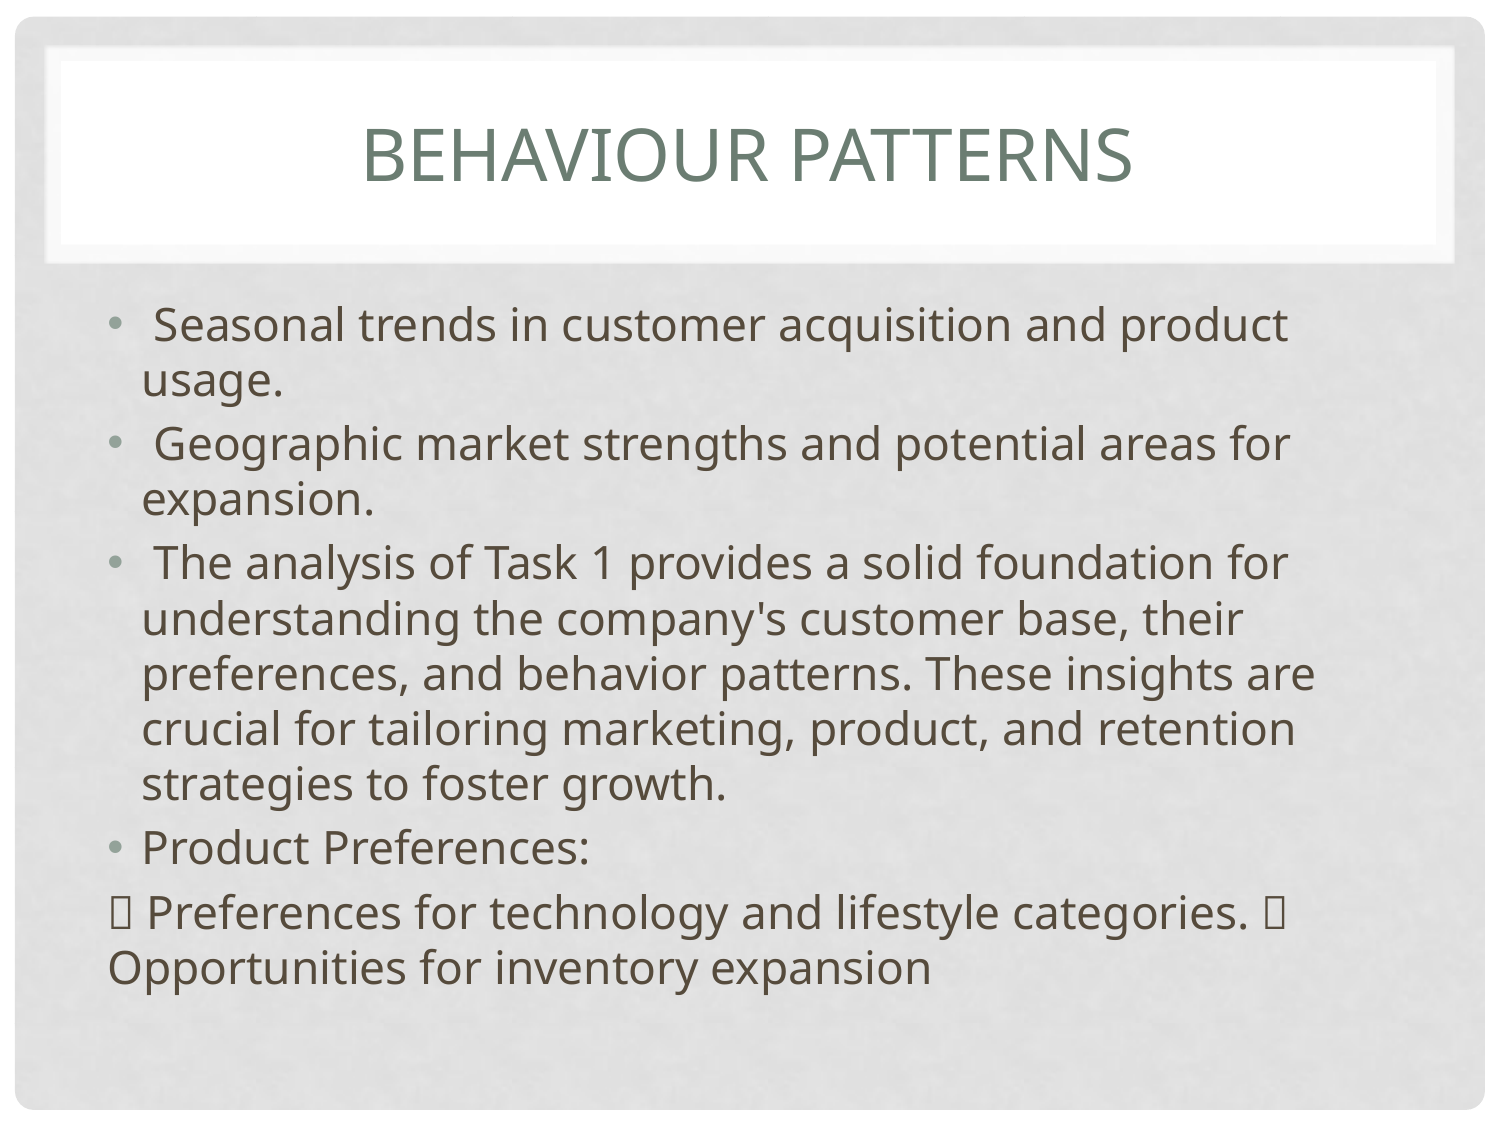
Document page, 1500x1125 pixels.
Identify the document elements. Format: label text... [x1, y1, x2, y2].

title Behaviour Patterns [69, 66, 1425, 238]
list Seasonal trends in customer acquisition and product usage. Geographic market strengths and potential areas for expansion. The analysis of Task 1 provides a solid foundation for understanding the company's customer base, their preferences, and behavior patterns. These insights are crucial for tailoring marketing, product, and retention strategies to foster growth. Product Preferences:  Preferences for technology and lifestyle categories.  Opportunities for inventory expansion [75, 287, 1425, 1005]
